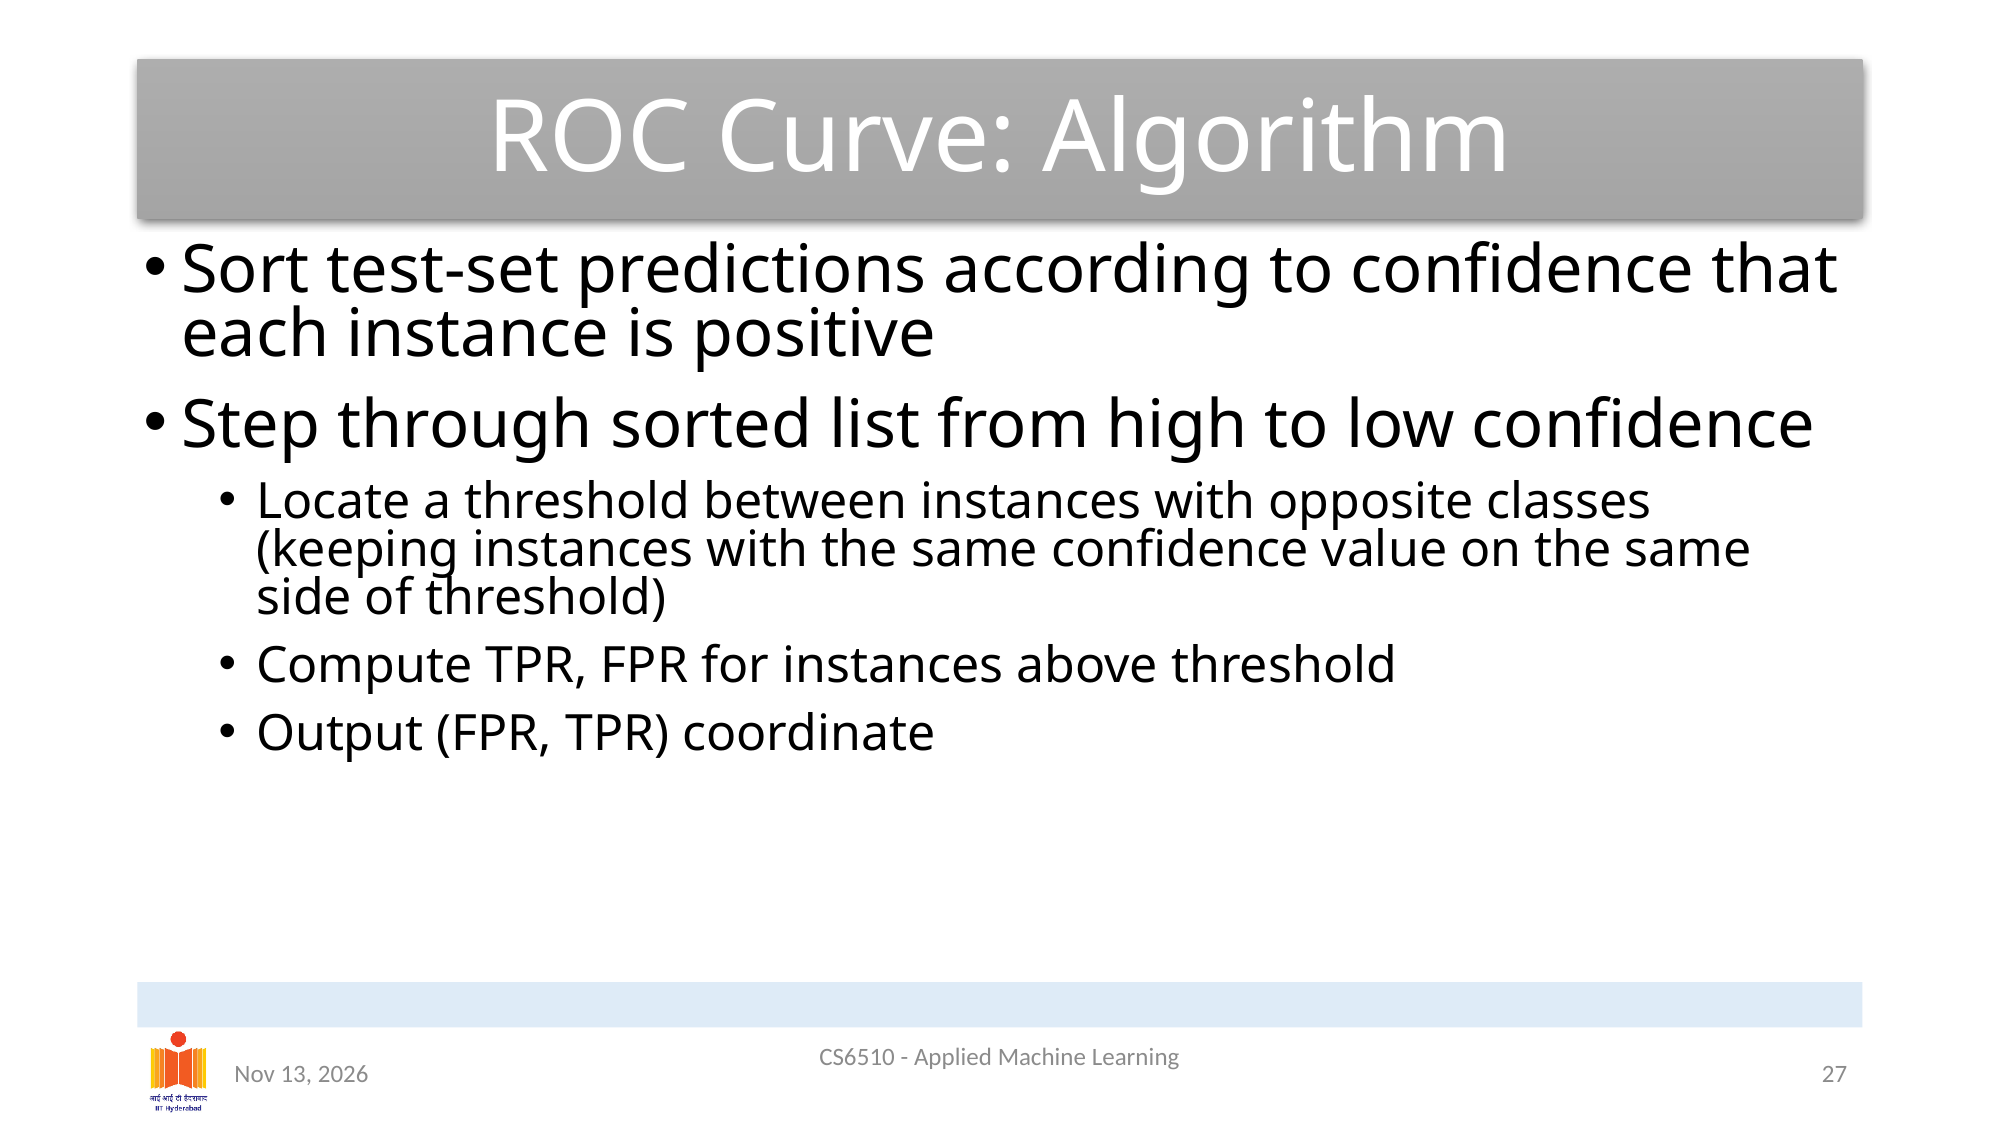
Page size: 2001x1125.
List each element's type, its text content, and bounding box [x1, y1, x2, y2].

footer CS6510 - Applied Machine Learning [662, 1028, 1338, 1086]
title ROC Curve: Algorithm [137, 59, 1863, 219]
text_box Sort test-set predictions according to confidence that each instance is positive Step through sorted list from high to low confidence Locate a threshold between instances with opposite classes (keeping instances with the same confidence value on the same side of threshold) Compute TPR, FPR for instances above threshold Output (FPR, TPR) coordinate [128, 233, 1863, 982]
text_box [137, 982, 1863, 1028]
picture [137, 1023, 220, 1122]
slide_number 5-Aug-17 [220, 1042, 588, 1103]
slide_number 27 [1412, 1042, 1863, 1103]
